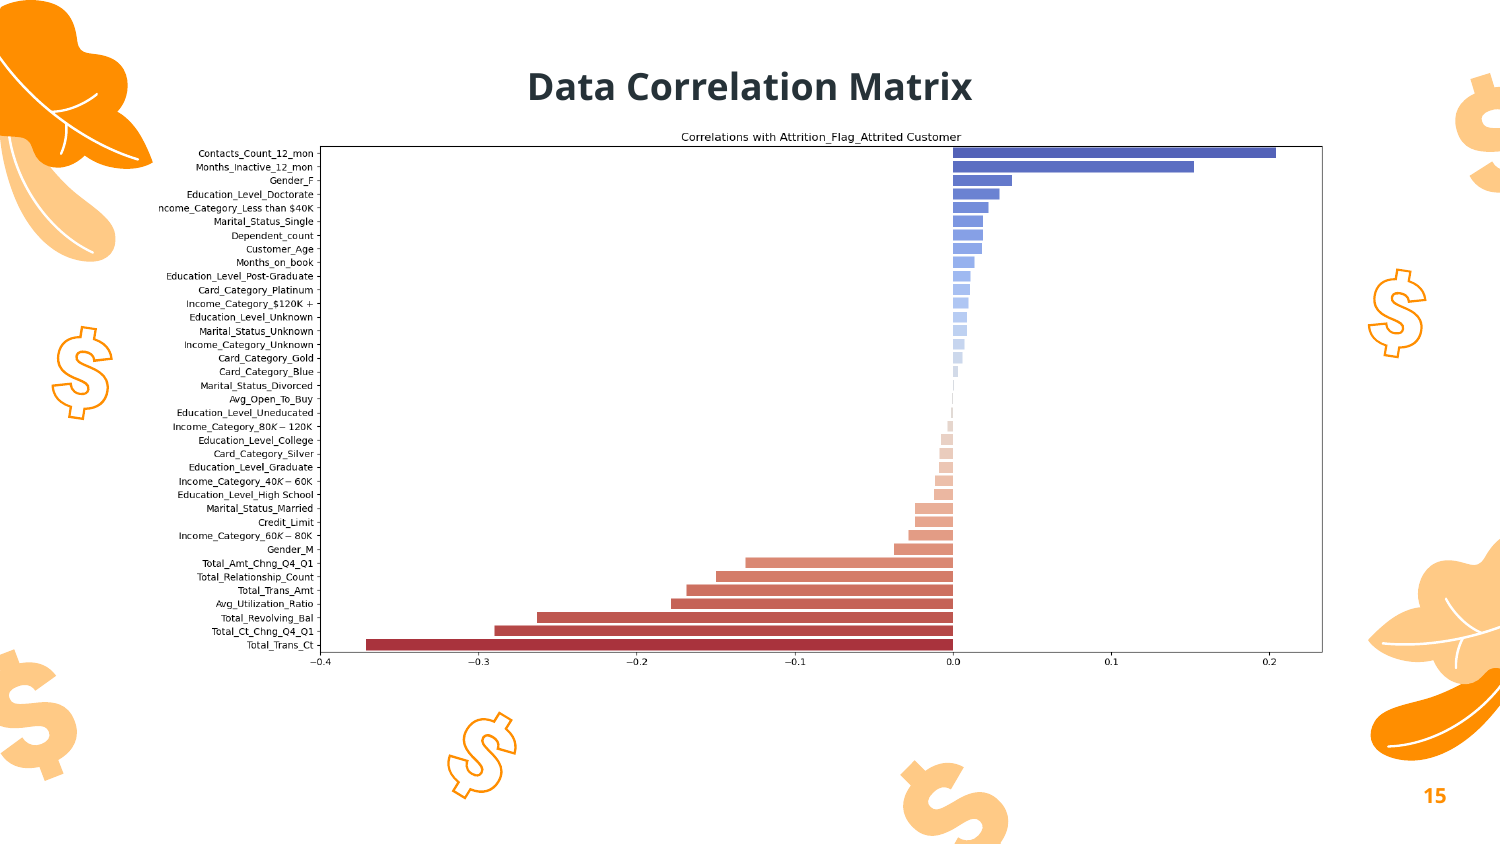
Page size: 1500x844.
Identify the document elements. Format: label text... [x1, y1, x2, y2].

slide_number 15 [1389, 764, 1480, 830]
picture [159, 127, 1341, 680]
text_box [447, 711, 517, 800]
title Data Correlation Matrix [159, 48, 1341, 126]
